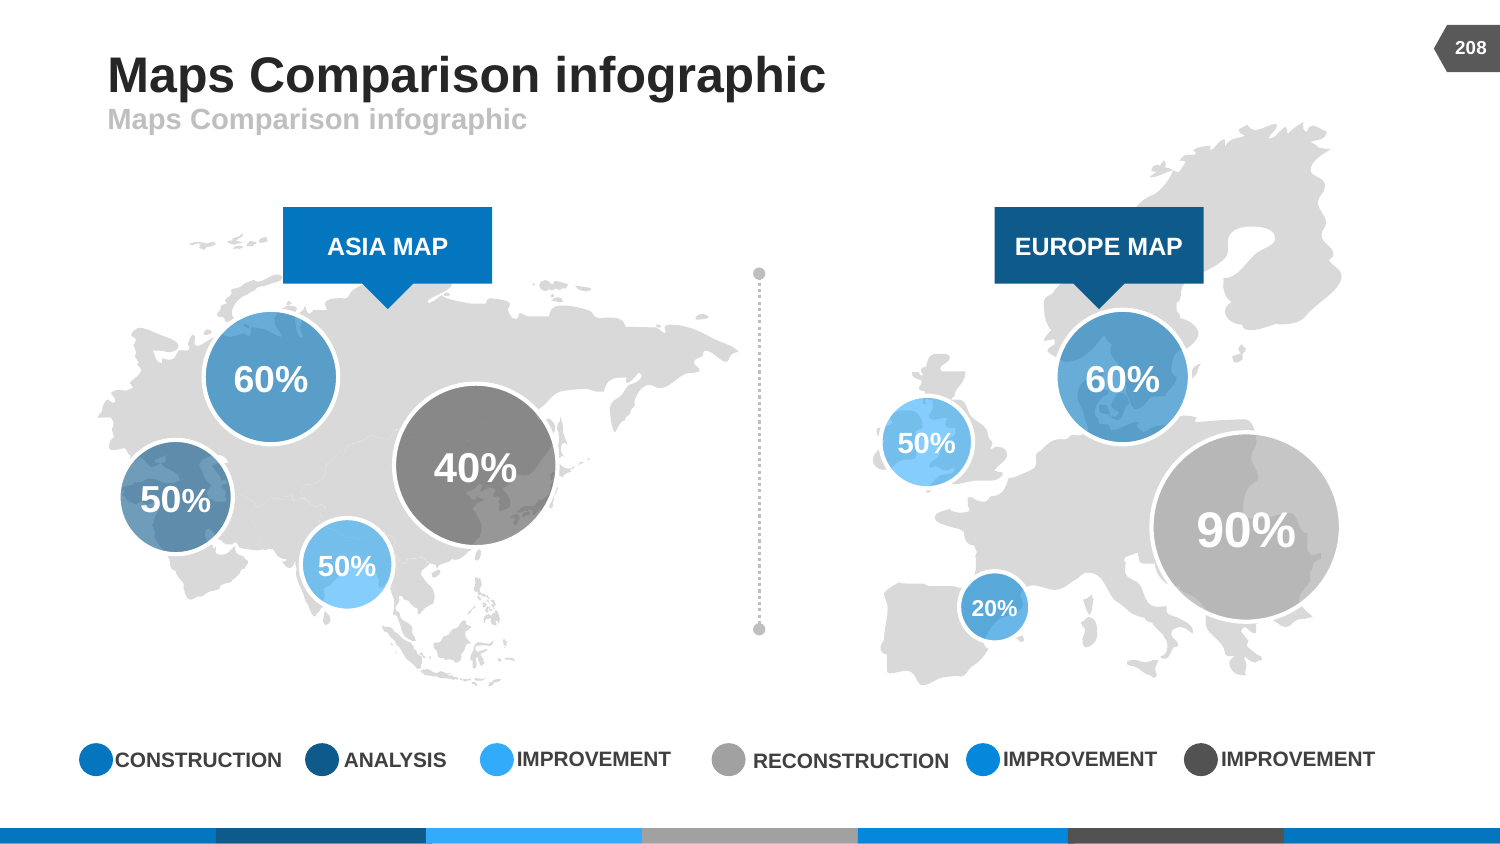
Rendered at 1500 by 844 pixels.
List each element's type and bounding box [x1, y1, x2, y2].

text_box [1183, 742, 1377, 777]
text_box [872, 119, 1342, 686]
text_box [78, 742, 284, 777]
list [107, 101, 783, 135]
text_box [304, 742, 449, 777]
text_box [479, 742, 673, 777]
title [107, 43, 1033, 102]
text_box [965, 742, 1159, 777]
slide_number [1439, 24, 1500, 70]
text_box [97, 206, 739, 687]
text_box [711, 742, 951, 777]
